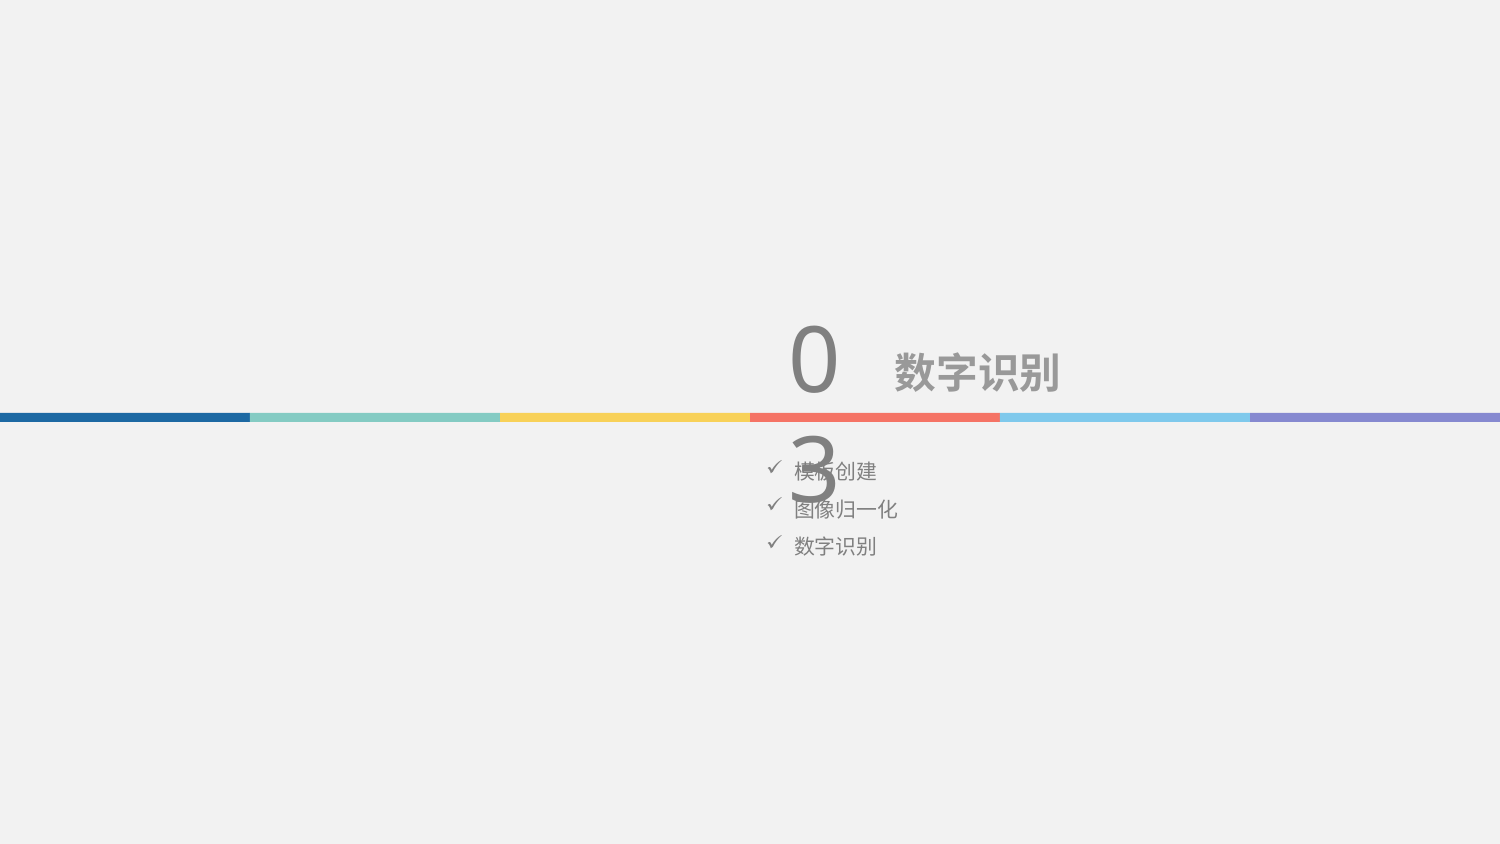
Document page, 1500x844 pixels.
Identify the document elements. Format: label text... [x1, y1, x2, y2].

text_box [0, 412, 1500, 423]
text_box 模板创建 图像归一化 数字识别 [751, 439, 913, 567]
text_box 03 [750, 293, 880, 411]
text_box 数字识别 [880, 339, 1294, 405]
text_box 03 [750, 430, 880, 529]
